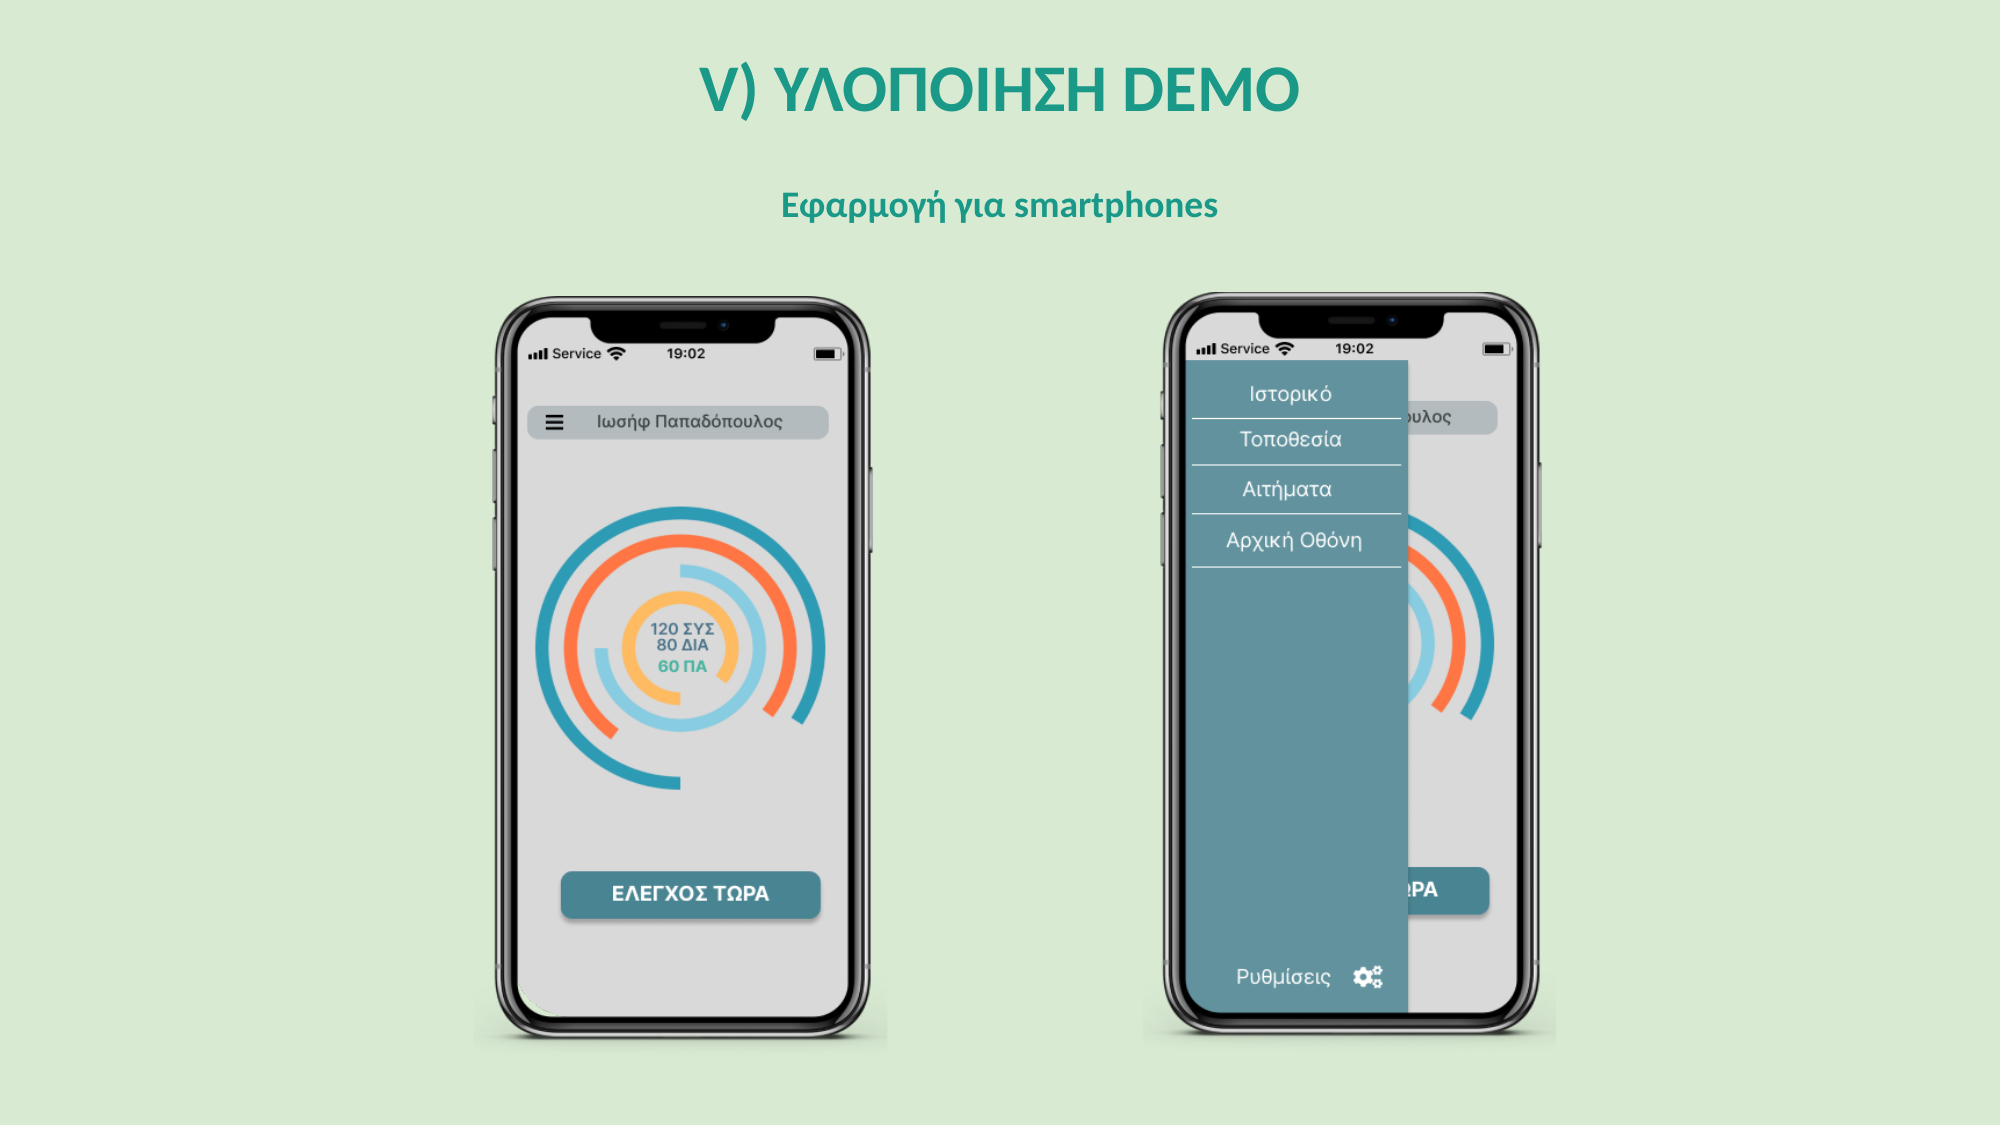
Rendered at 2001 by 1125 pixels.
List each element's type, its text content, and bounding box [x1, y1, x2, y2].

text_box V) ΥΛΟΠΟΙΗΣΗ DEMO [0, 37, 2000, 133]
picture [473, 296, 888, 1065]
text_box Εφαρμογή για smartphones [0, 172, 2000, 233]
picture [1142, 292, 1557, 1061]
